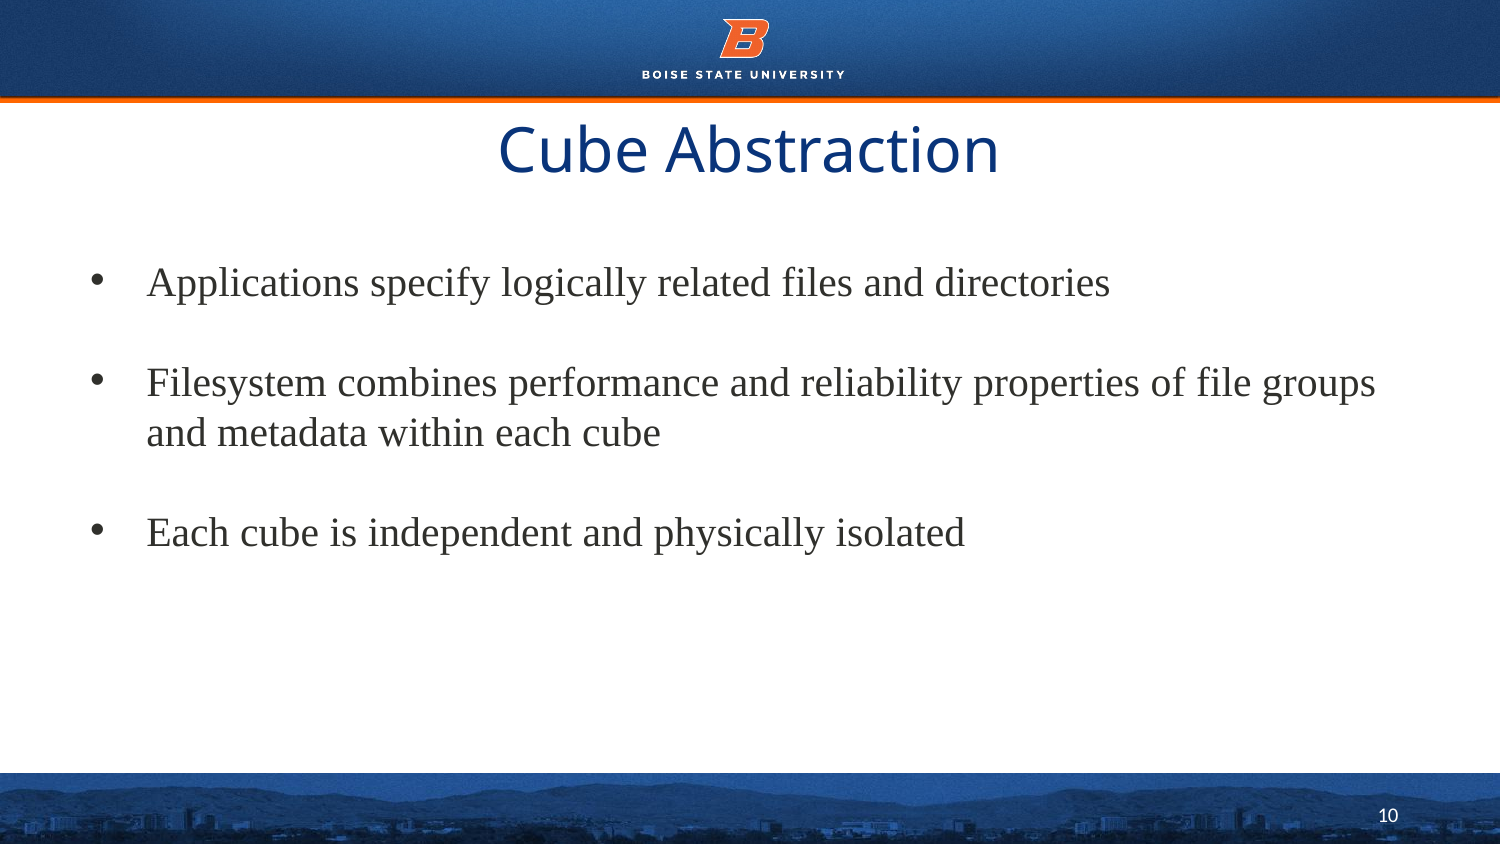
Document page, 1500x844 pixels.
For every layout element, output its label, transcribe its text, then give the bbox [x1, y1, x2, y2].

list Applications specify logically related files and directories Filesystem combines performance and reliability properties of file groups and metadata within each cube Each cube is independent and physically isolated [75, 196, 1425, 754]
picture [0, 0, 1500, 103]
picture [0, 773, 1500, 844]
title Cube Abstraction [75, 103, 1425, 192]
